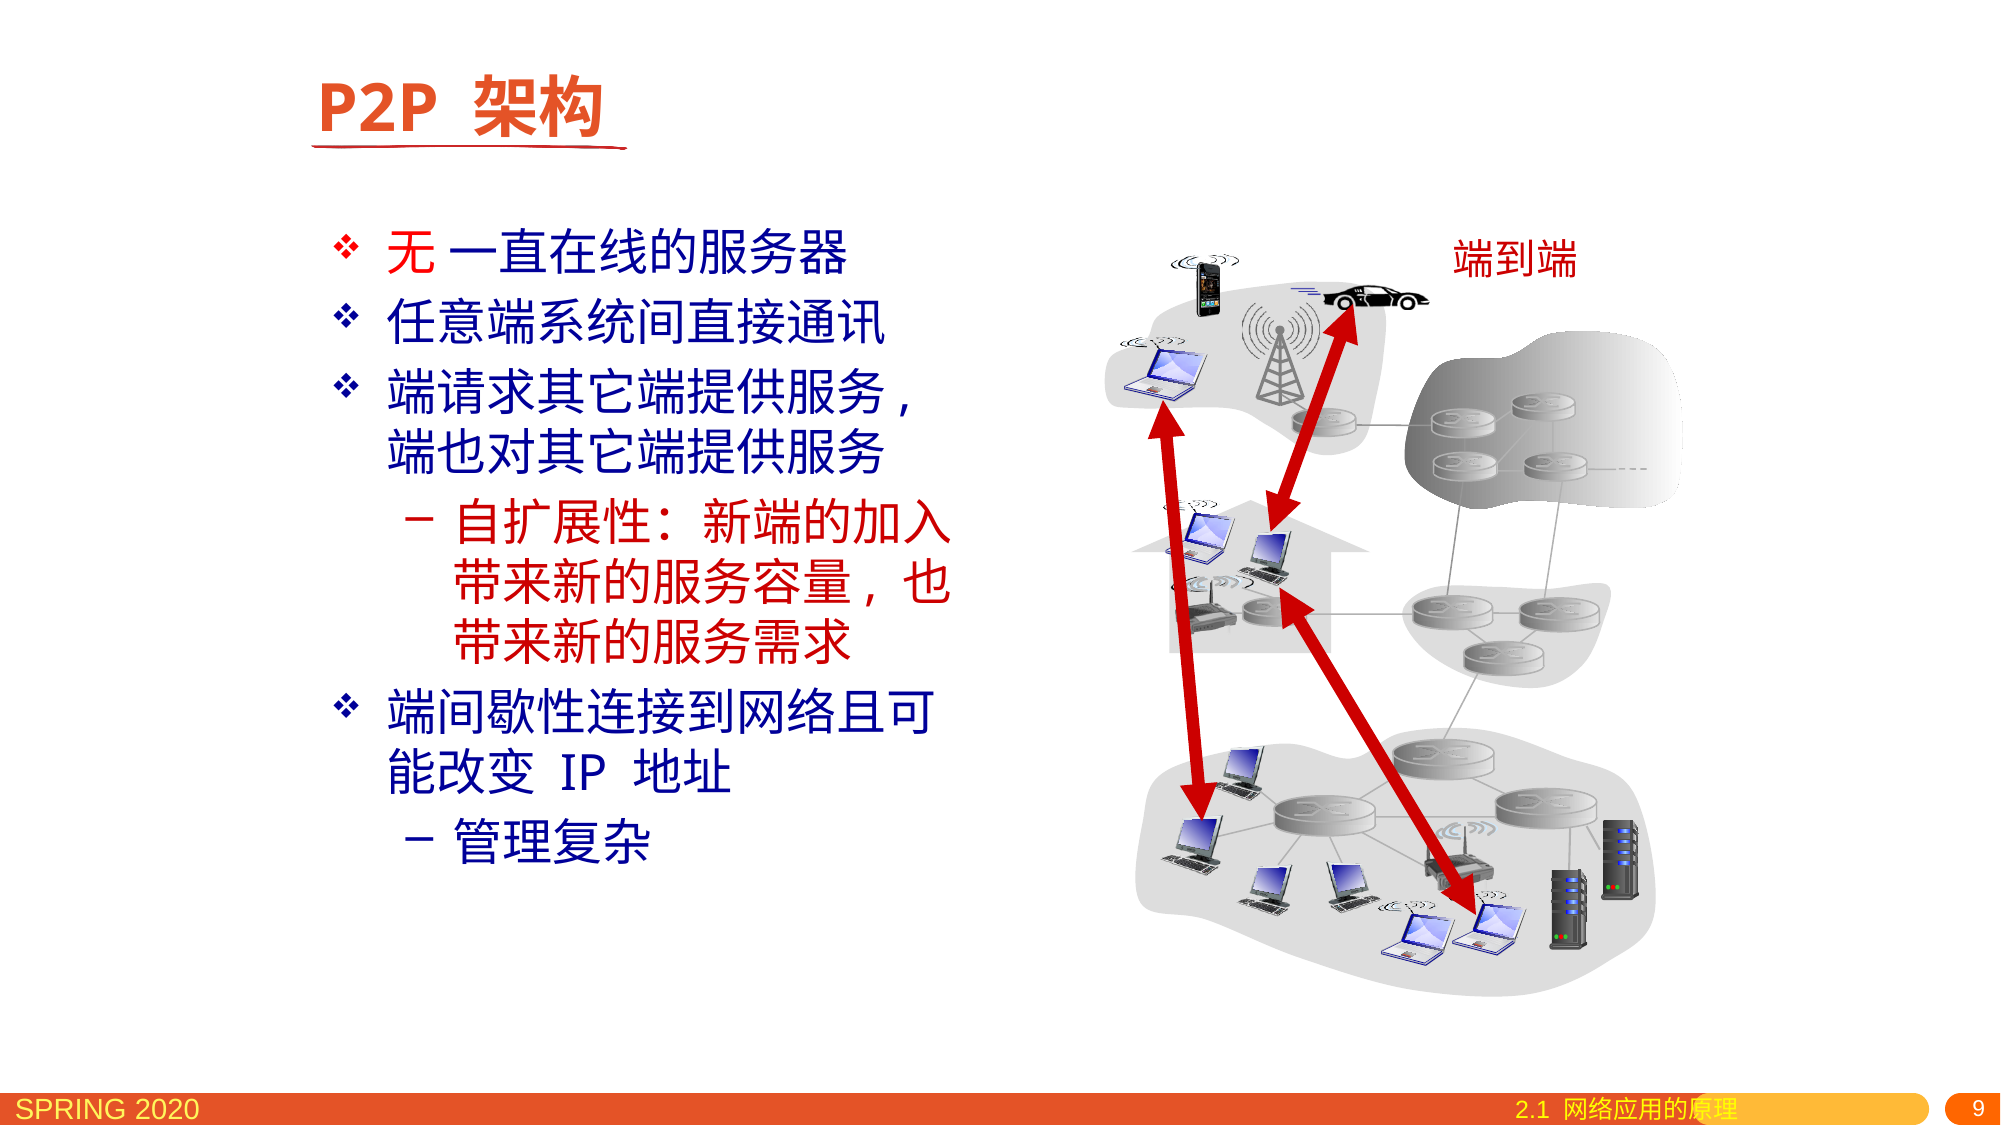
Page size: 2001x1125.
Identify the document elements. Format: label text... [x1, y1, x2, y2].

list 无 一直在线的服务器 任意端系统间直接通讯 端请求其它端提供服务, 端也对其它端提供服务 自扩展性：新端的加入带来新的服务容量, 也带来新的服务需求 端间歇性连接到网络且可能改变 IP 地址 管理复杂 [315, 213, 980, 1074]
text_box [1103, 253, 1685, 1000]
title P2P 架构 [300, 37, 622, 172]
picture [309, 142, 631, 151]
text_box 端到端 [1438, 225, 1594, 252]
text_box 2.1 网络应用的原理 [1500, 1086, 1938, 1125]
